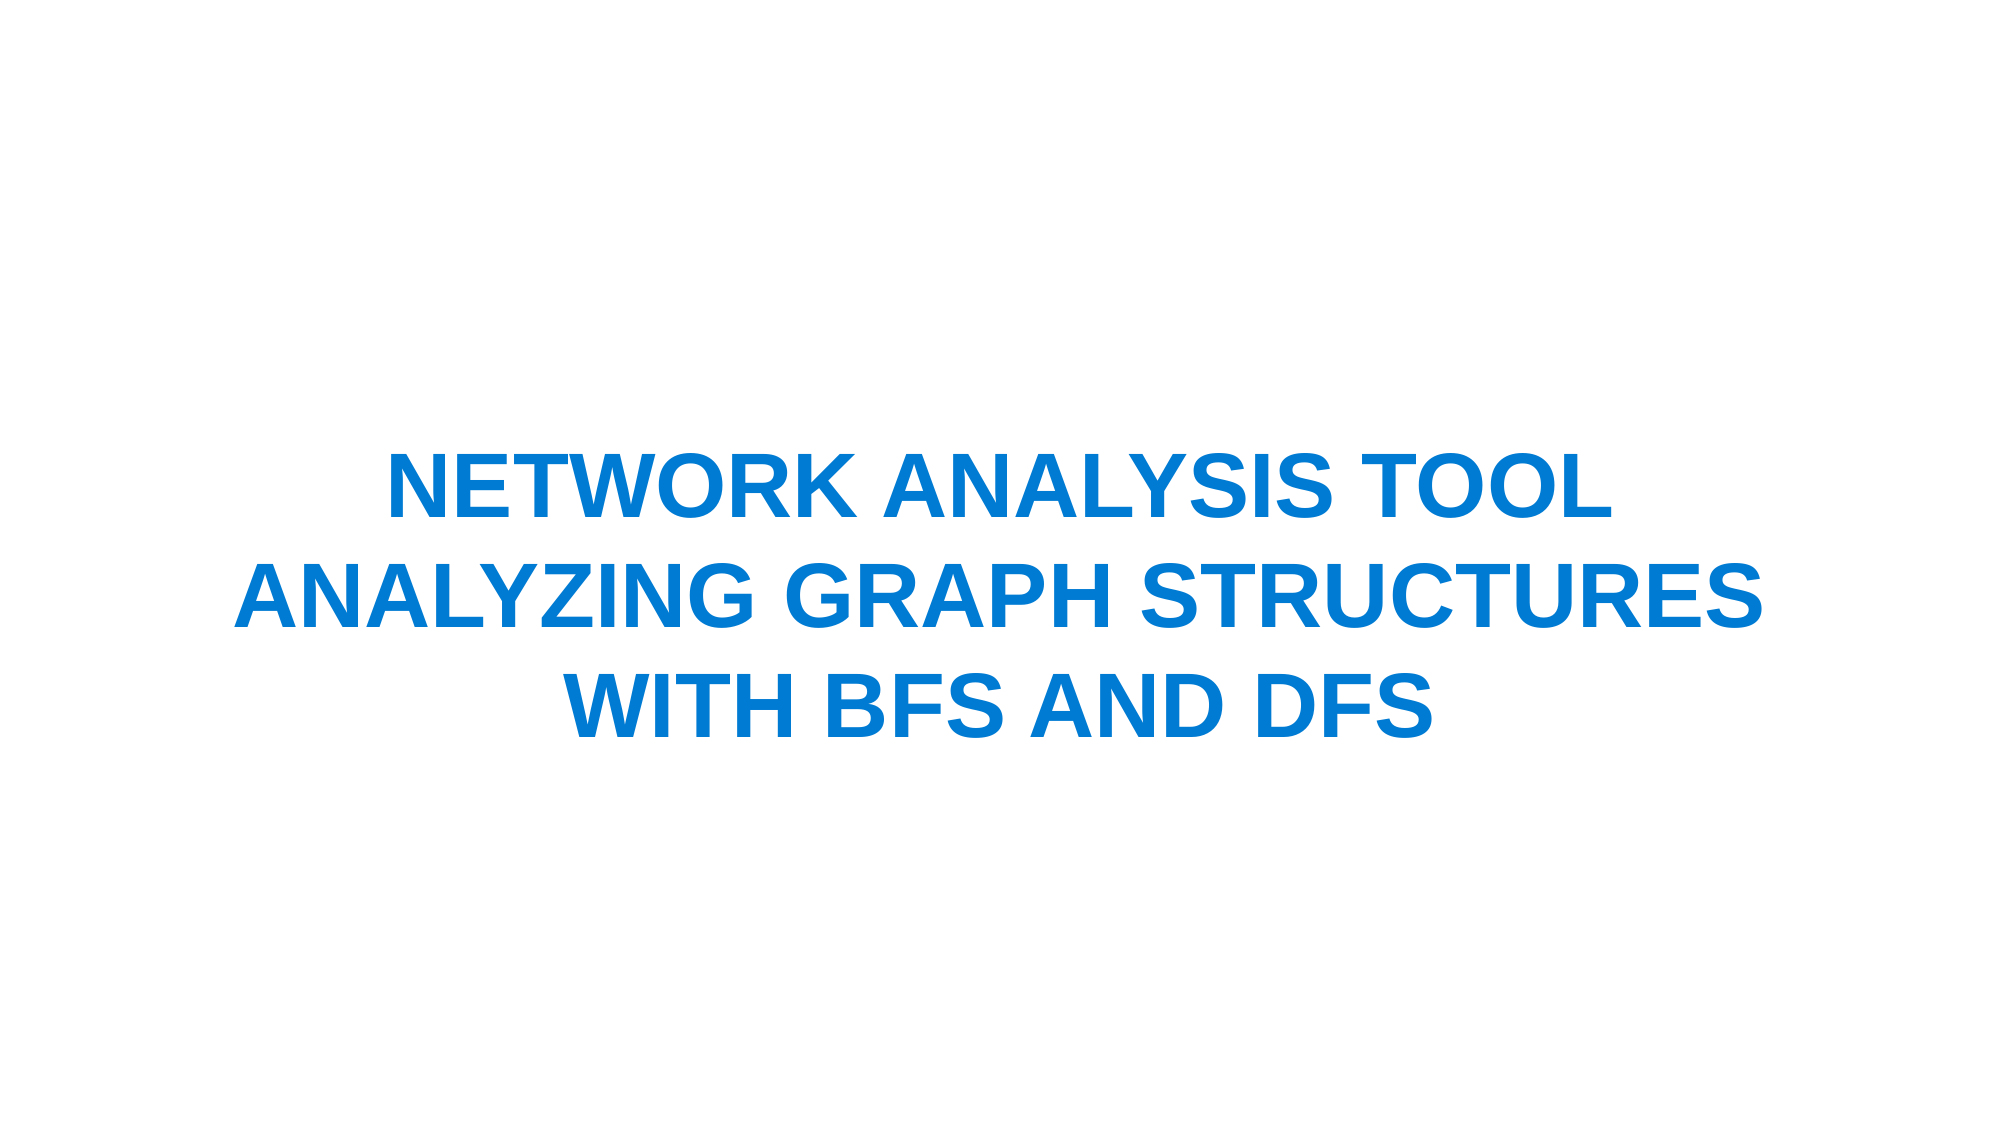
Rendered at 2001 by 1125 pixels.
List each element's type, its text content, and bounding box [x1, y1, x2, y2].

title NETWORK ANALYSIS TOOL ANALYZING GRAPH STRUCTURES WITH BFS AND DFS [137, 453, 1863, 728]
